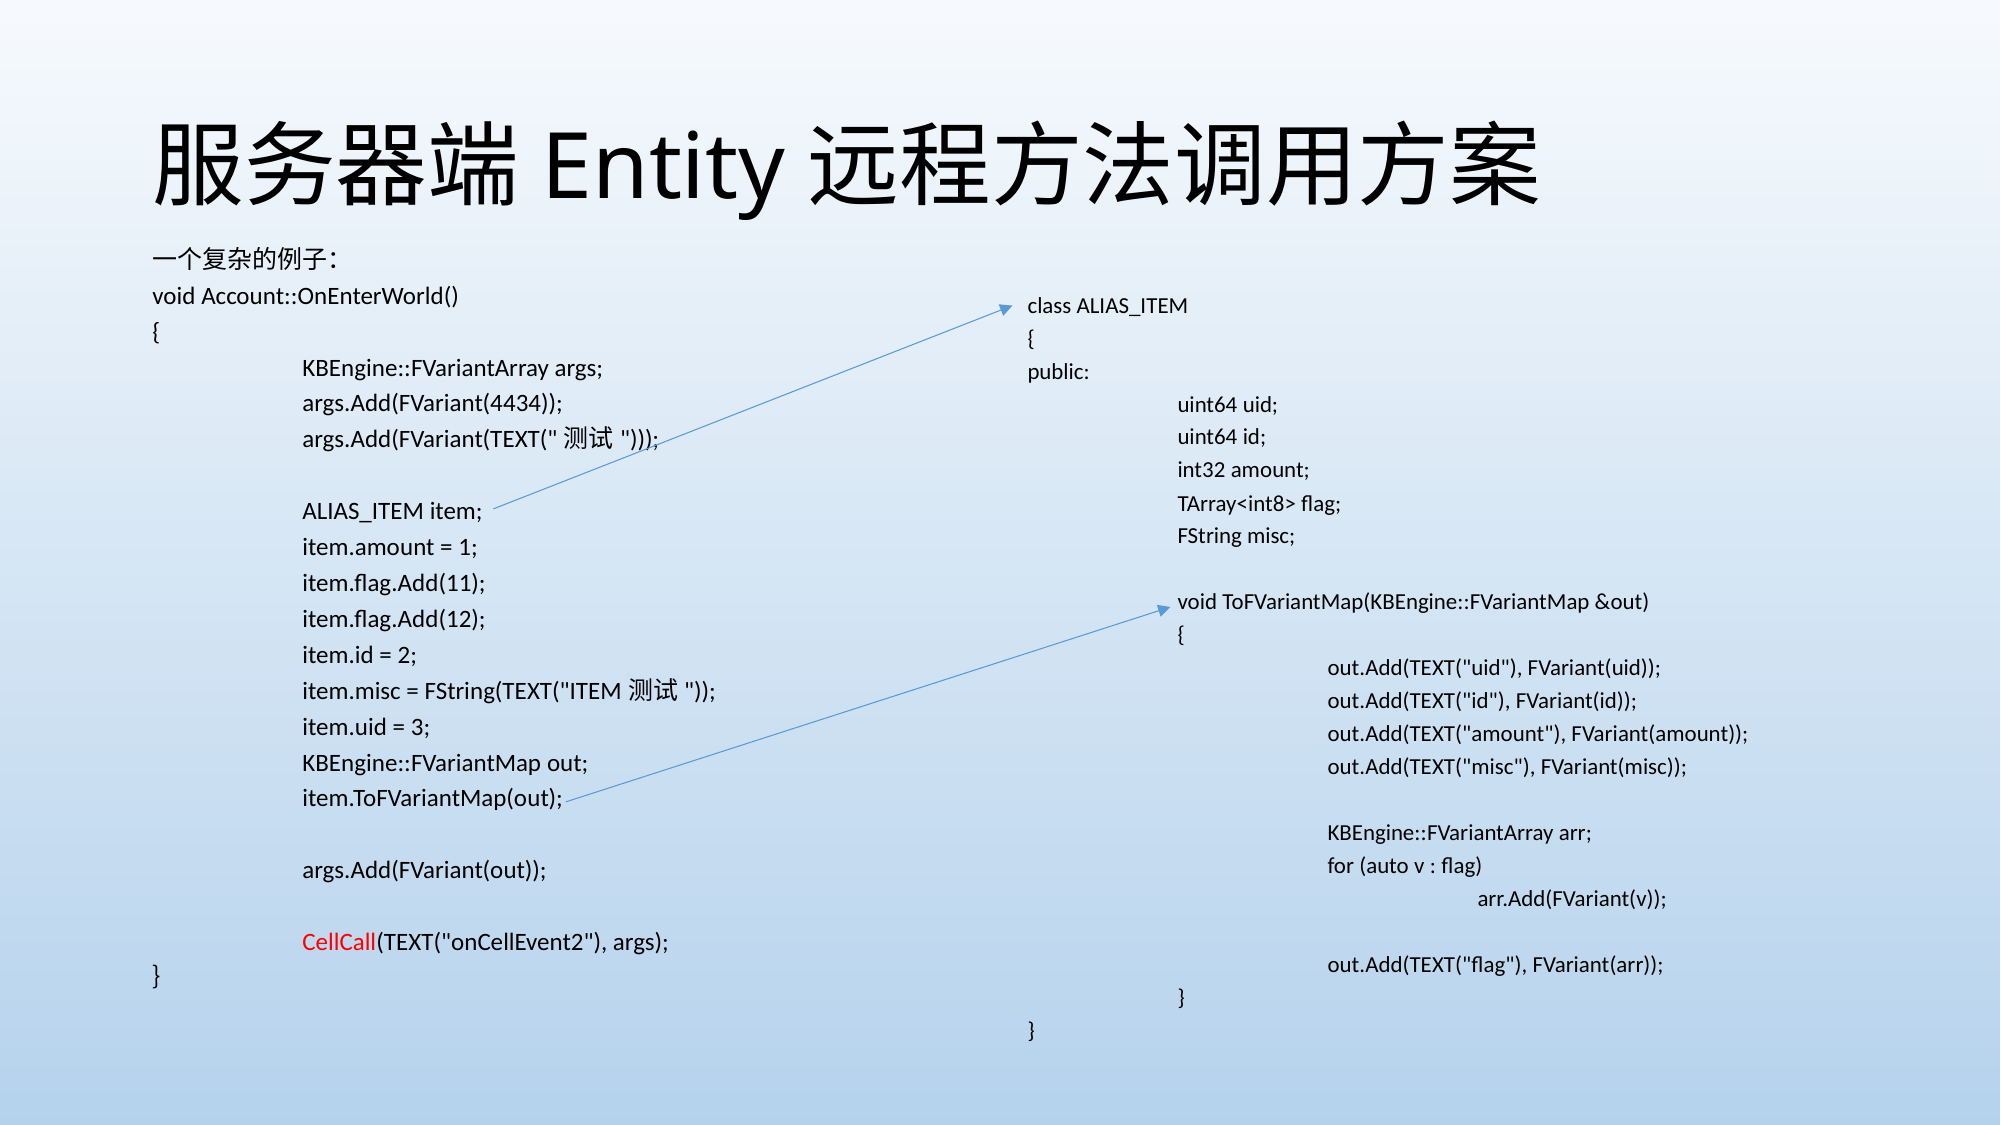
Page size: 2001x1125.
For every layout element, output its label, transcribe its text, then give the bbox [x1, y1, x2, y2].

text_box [565, 606, 1171, 802]
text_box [493, 305, 1013, 509]
list 一个复杂的例子： void Account::OnEnterWorld() { KBEngine::FVariantArray args; args.Add(FVariant(4434)); args.Add(FVariant(TEXT("测试"))); ALIAS_ITEM item; item.amount = 1; item.flag.Add(11); item.flag.Add(12); item.id = 2; item.misc = FString(TEXT("ITEM测试")); item.uid = 3; KBEngine::FVariantMap out; item.ToFVariantMap(out); args.Add(FVariant(out)); CellCall(TEXT("onCellEvent2"), args); ｝ [137, 229, 988, 1014]
title 服务器端Entity远程方法调用方案 [137, 59, 1863, 278]
list class ALIAS_ITEM { public: uint64 uid; uint64 id; int32 amount; TArray<int8> flag; FString misc; void ToFVariantMap(KBEngine::FVariantMap &out) { out.Add(TEXT("uid"), FVariant(uid)); out.Add(TEXT("id"), FVariant(id)); out.Add(TEXT("amount"), FVariant(amount)); out.Add(TEXT("misc"), FVariant(misc)); KBEngine::FVariantArray arr; for (auto v : flag) arr.Add(FVariant(v)); out.Add(TEXT("flag"), FVariant(arr)); } } [1012, 277, 1863, 1014]
